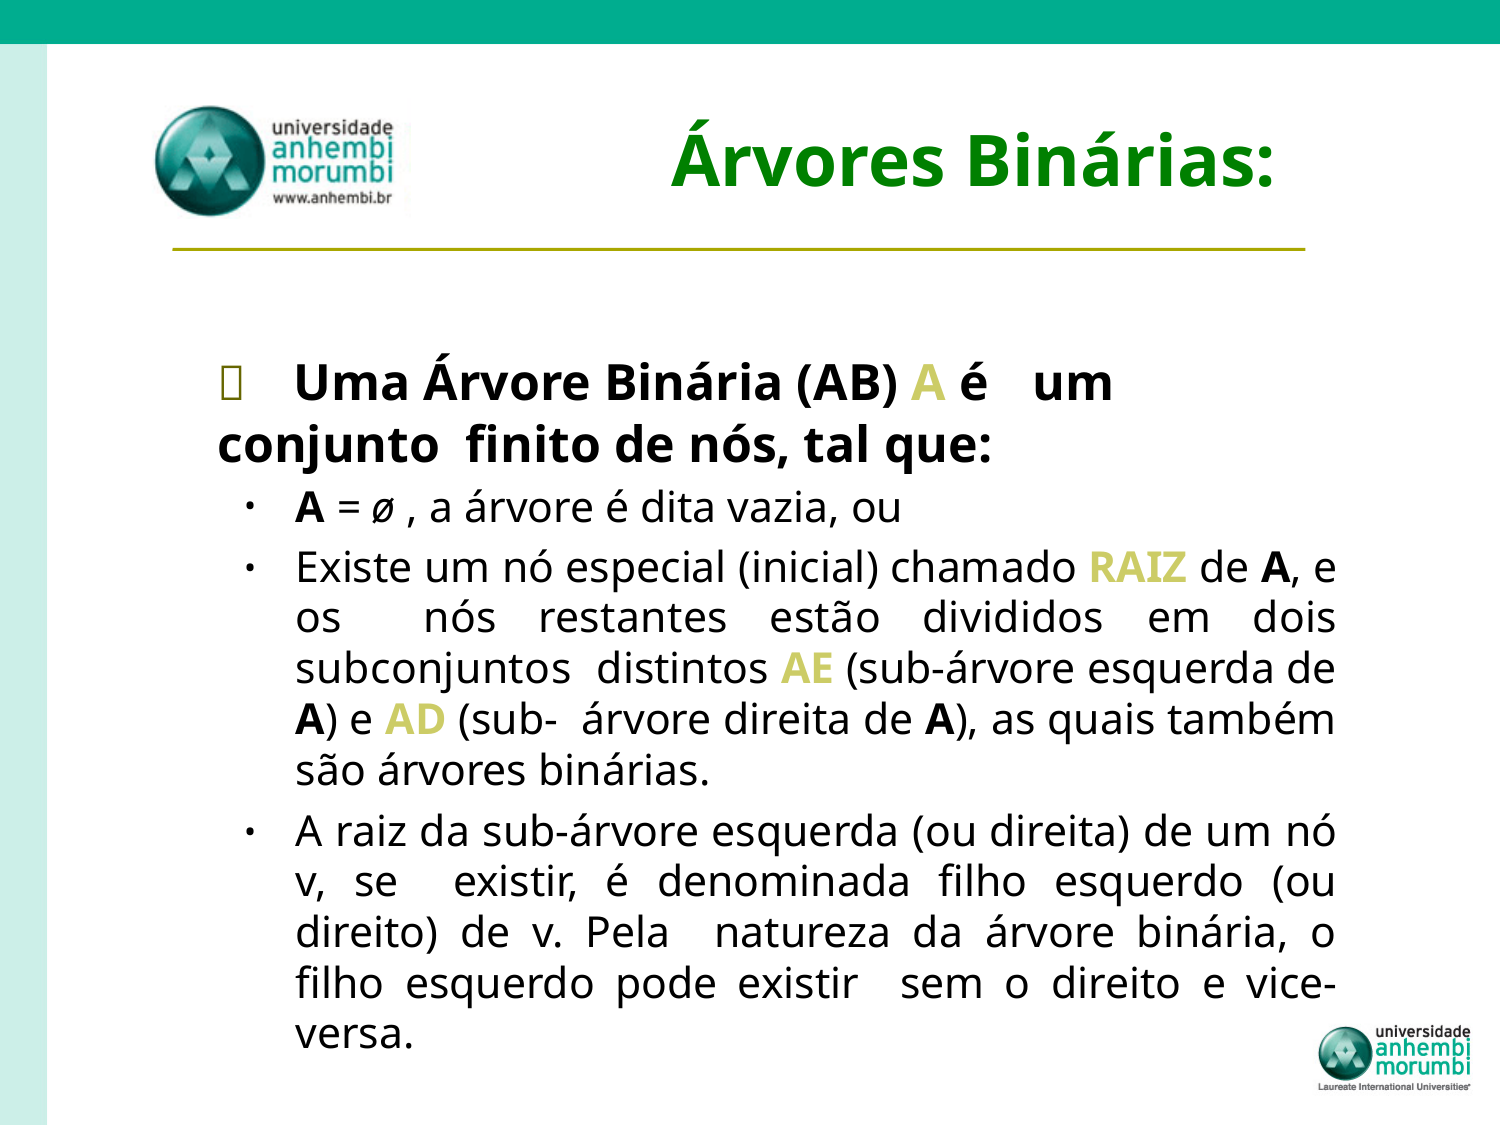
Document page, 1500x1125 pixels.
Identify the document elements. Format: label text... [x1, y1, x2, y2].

title Árvores Binárias: [119, 72, 1436, 303]
text_box  Uma Árvore Binária (AB) A é um conjunto finito de nós, tal que: A = ø , a árvore é dita vazia, ou Existe um nó especial (inicial) chamado RAIZ de A, e os nós restantes estão divididos em dois subconjuntos distintos AE (sub-árvore esquerda de A) e AD (sub- árvore direita de A), as quais também são árvores binárias. A raiz da sub-árvore esquerda (ou direita) de um nó v, se existir, é denominada filho esquerdo (ou direito) de v. Pela natureza da árvore binária, o filho esquerdo pode existir sem o direito e vice-versa. [215, 348, 1338, 1060]
picture [0, 0, 1500, 1125]
